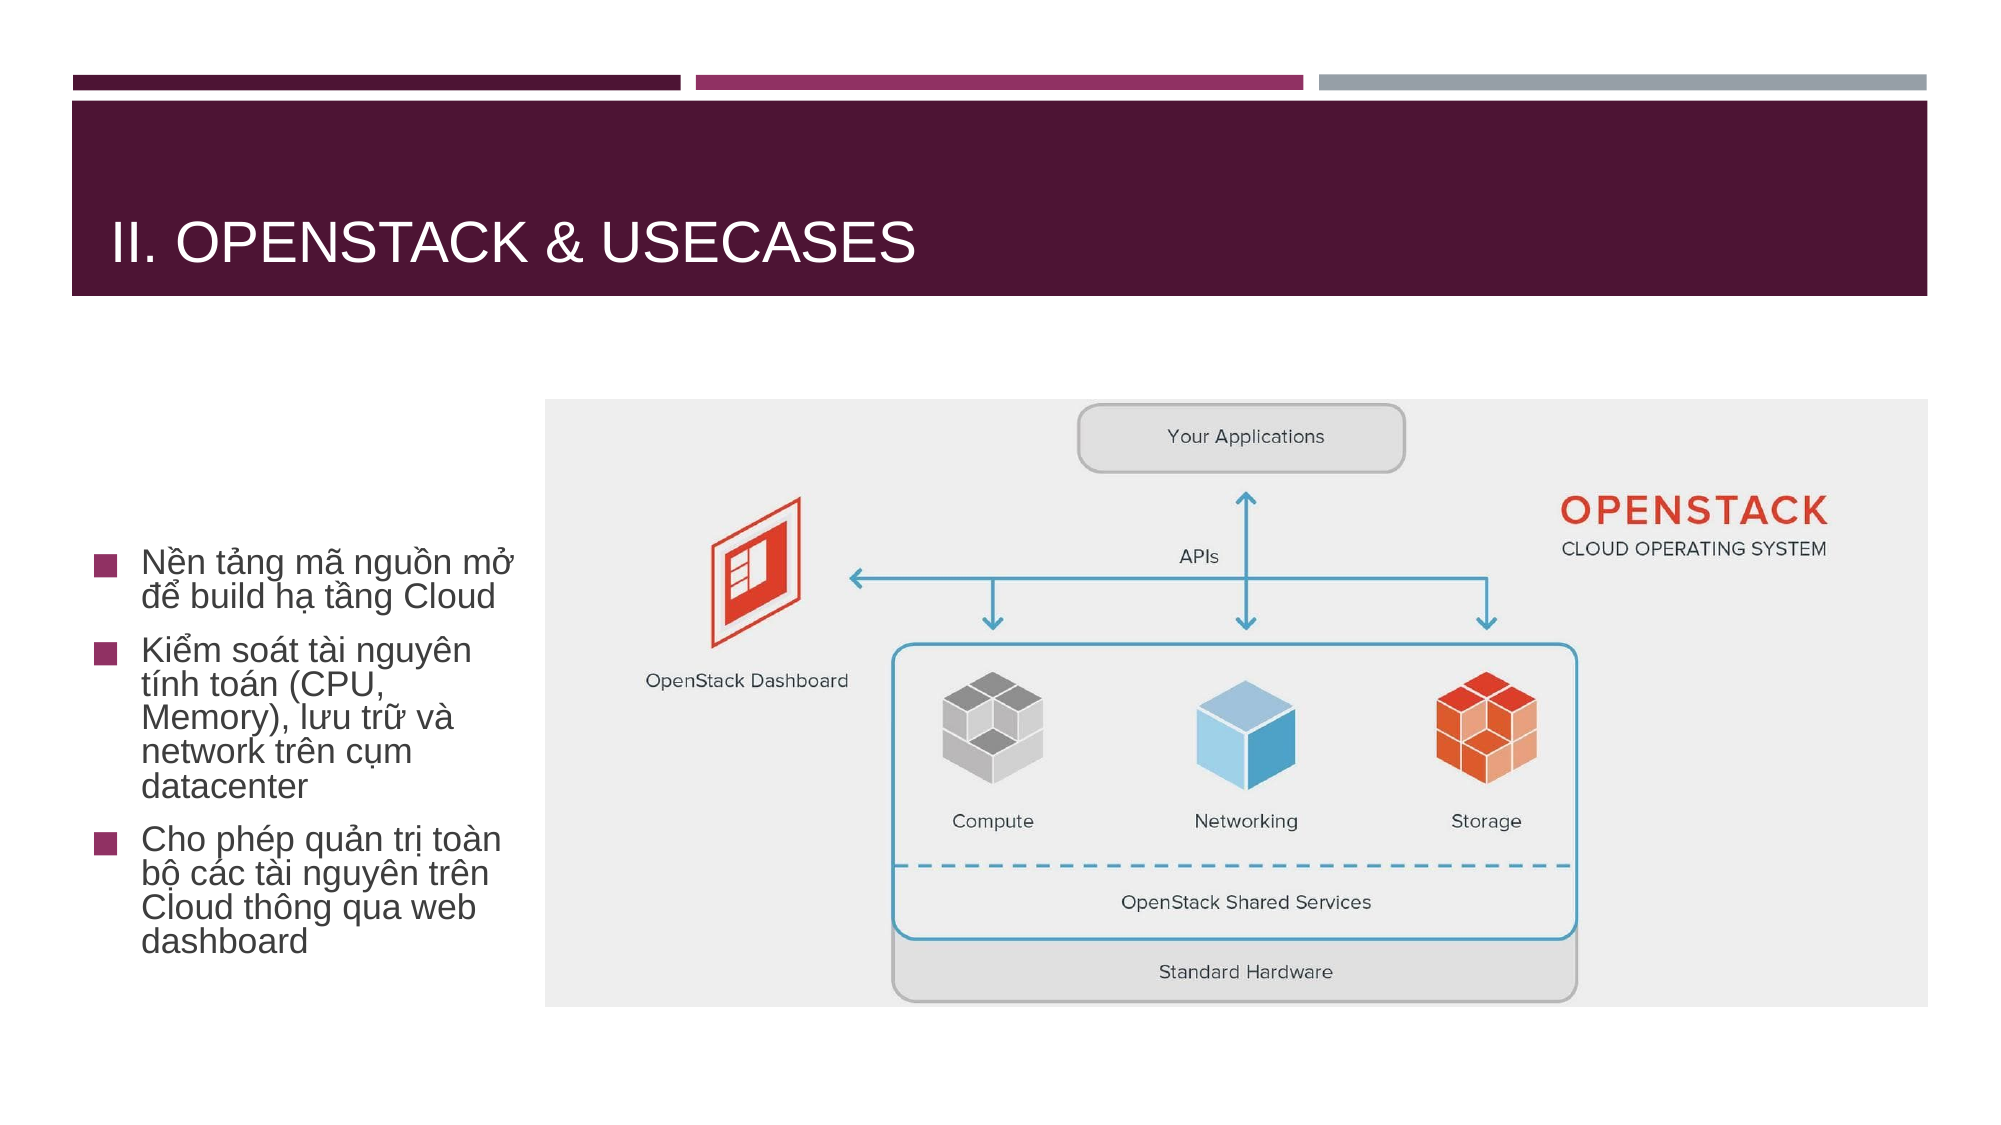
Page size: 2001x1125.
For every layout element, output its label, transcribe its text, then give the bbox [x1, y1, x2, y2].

picture [545, 399, 1928, 1008]
list Nền tảng mã nguồn mở để build hạ tầng Cloud Kiểm soát tài nguyên tính toán (CPU, Memory), lưu trữ và network trên cụm datacenter Cho phép quản trị toàn bộ các tài nguyên trên Cloud thông qua web dashboard [75, 333, 552, 1007]
title II. OPENSTACK & USECASES [95, 115, 1905, 282]
